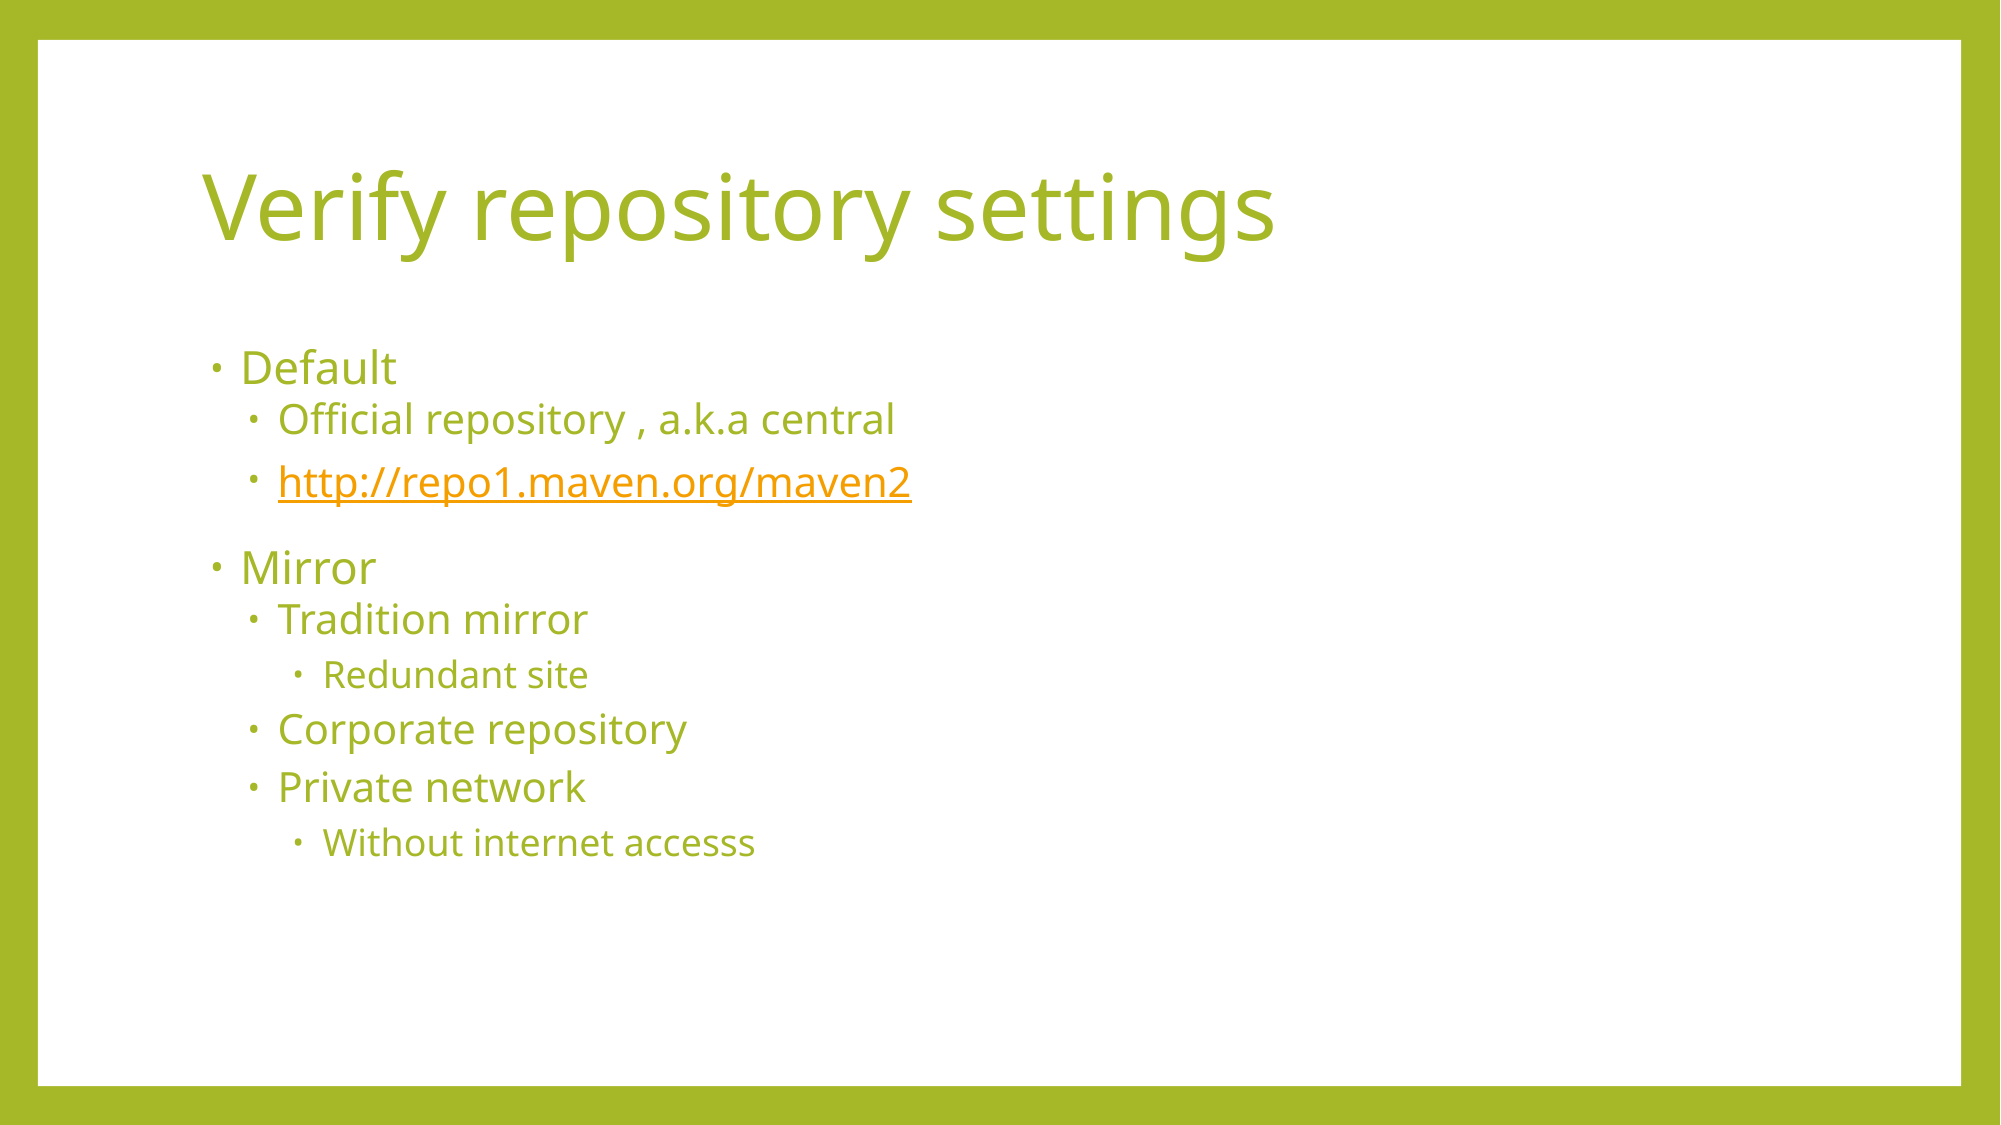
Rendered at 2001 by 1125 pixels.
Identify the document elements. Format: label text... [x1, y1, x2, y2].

list Default Official repository , a.k.a central http://repo1.maven.org/maven2 Mirror Tradition mirror Redundant site Corporate repository Private network Without internet accesss [187, 337, 1808, 1000]
title Verify repository settings [187, 99, 1808, 323]
